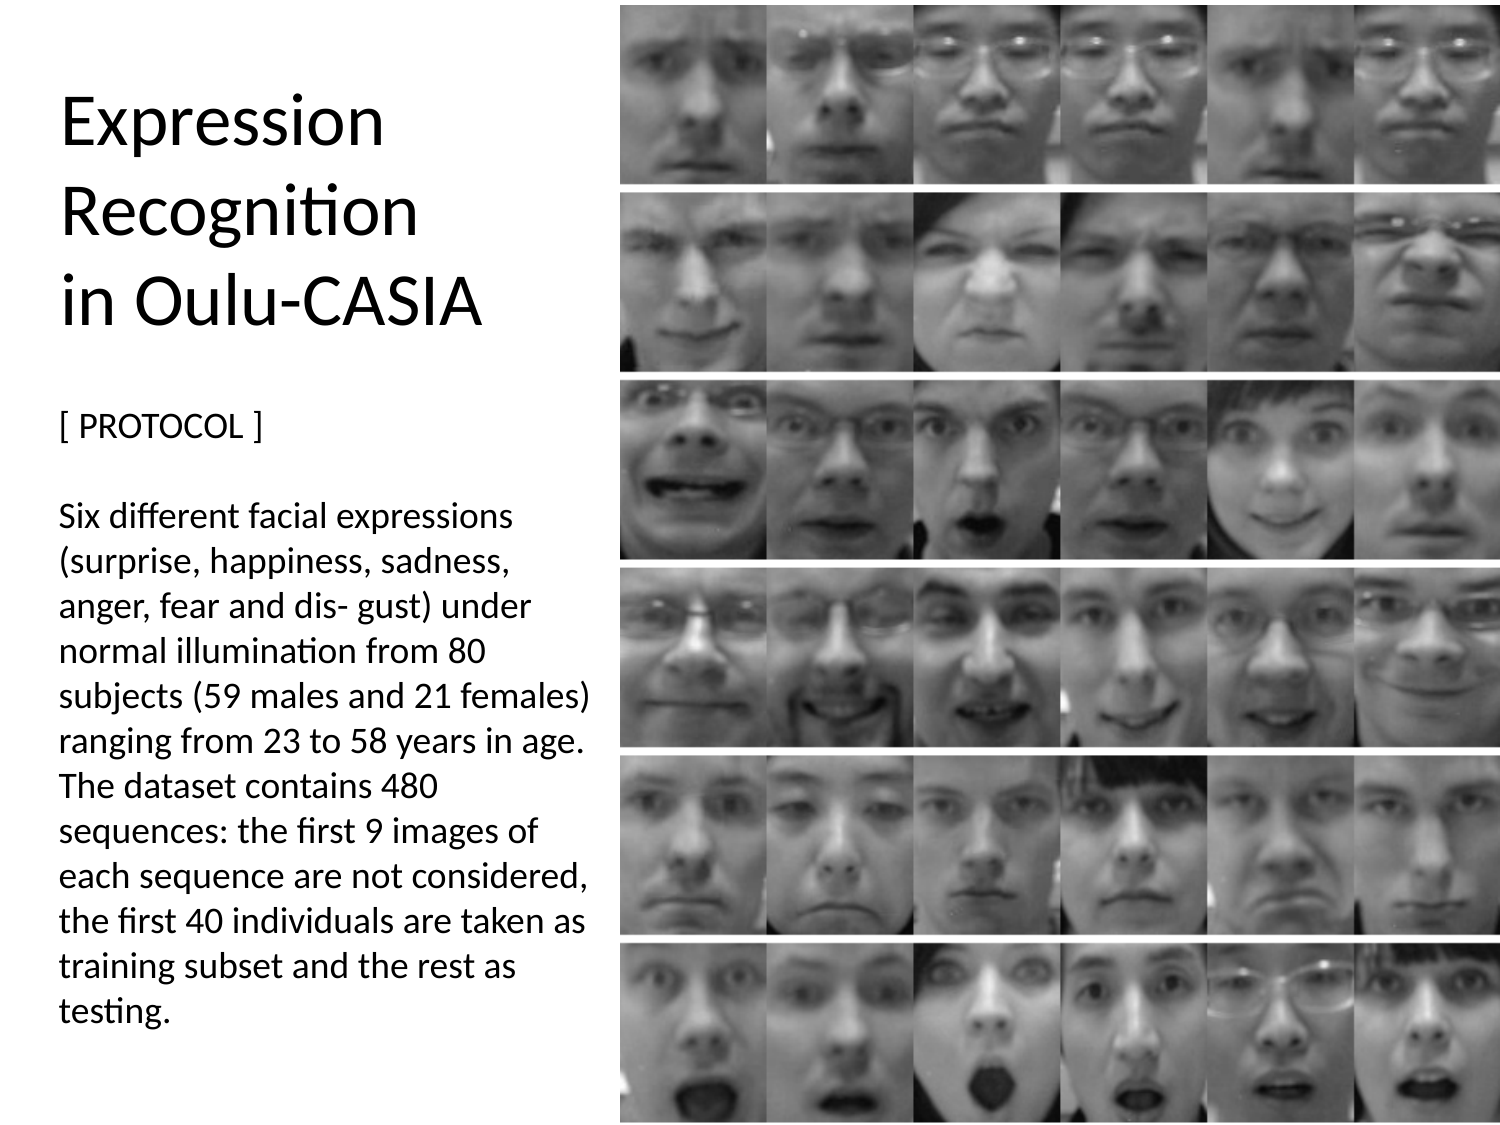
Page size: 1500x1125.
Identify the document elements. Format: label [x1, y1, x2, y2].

picture [620, 5, 1500, 1125]
text_box [43, 63, 620, 1039]
